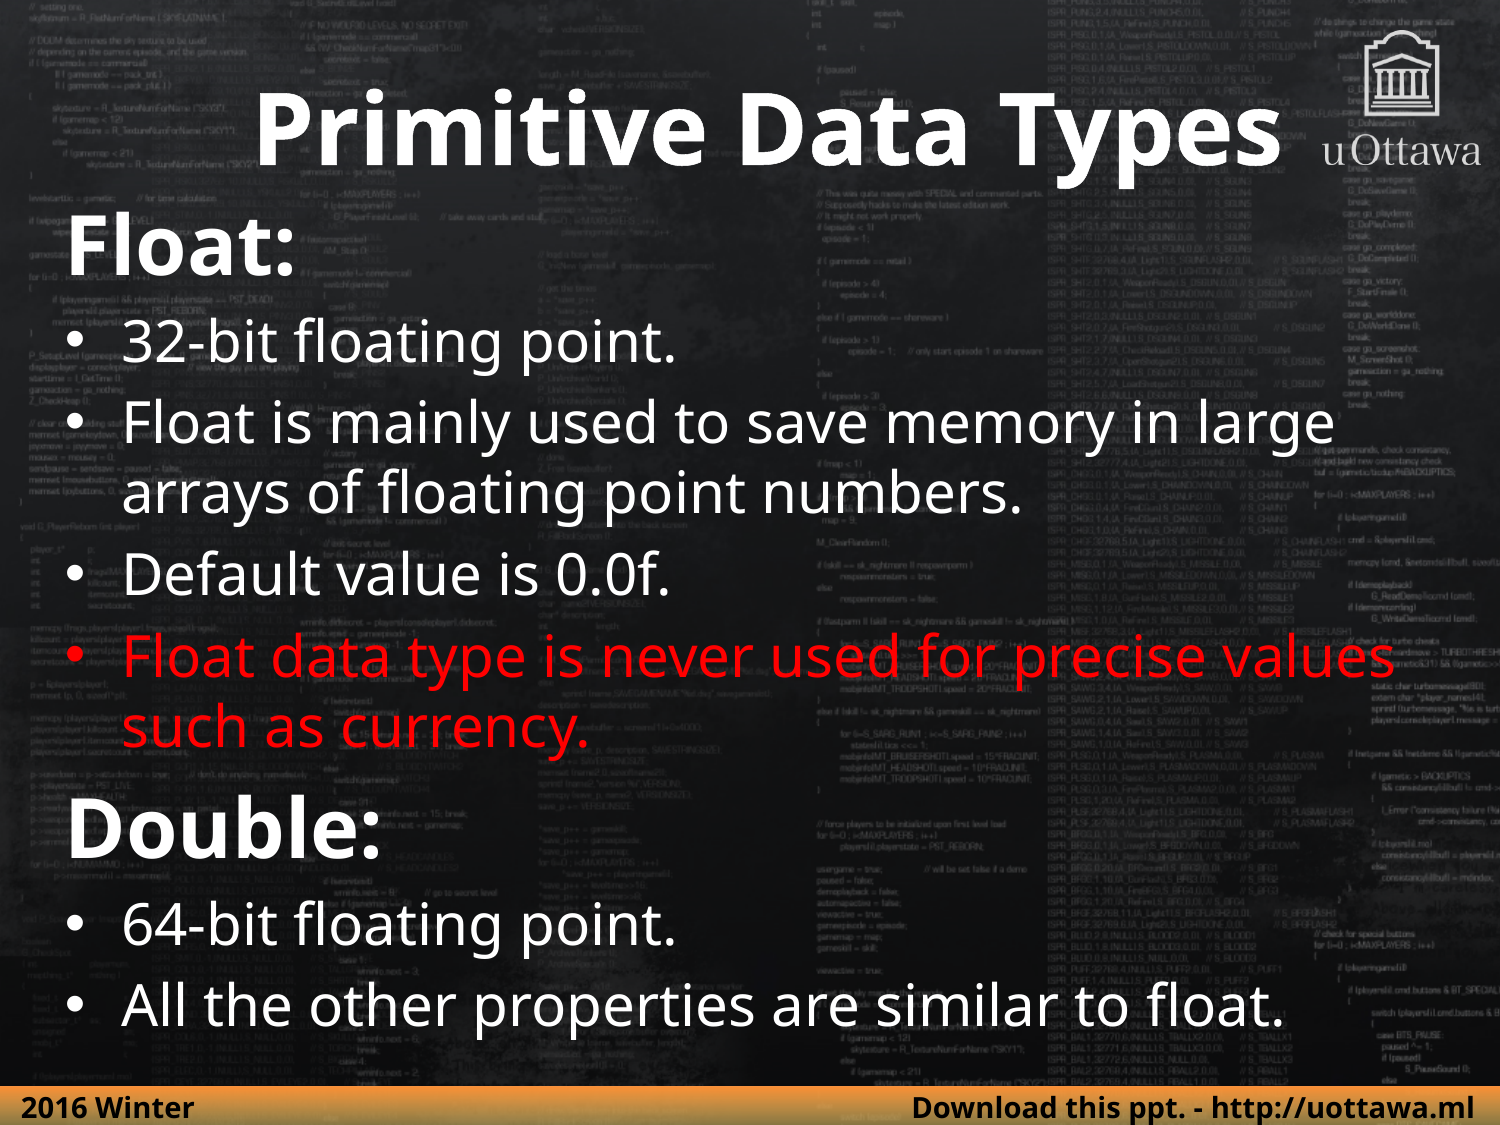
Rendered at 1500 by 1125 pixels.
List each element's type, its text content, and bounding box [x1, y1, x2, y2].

title Primitive Data Types [92, 30, 1443, 184]
text_box [0, 1086, 5, 1125]
text_box Download this ppt. - http://uottawa.ml [668, 1082, 1500, 1125]
picture [0, 0, 1500, 1086]
text_box Float: 32-bit floating point. Float is mainly used to save memory in large arrays of floating point numbers. Default value is 0.0f. Float data type is never used for precise values such as currency. Double: 64-bit floating point. All the other properties are similar to float. [49, 184, 1475, 1007]
text_box 2016 Winter [5, 1082, 668, 1125]
